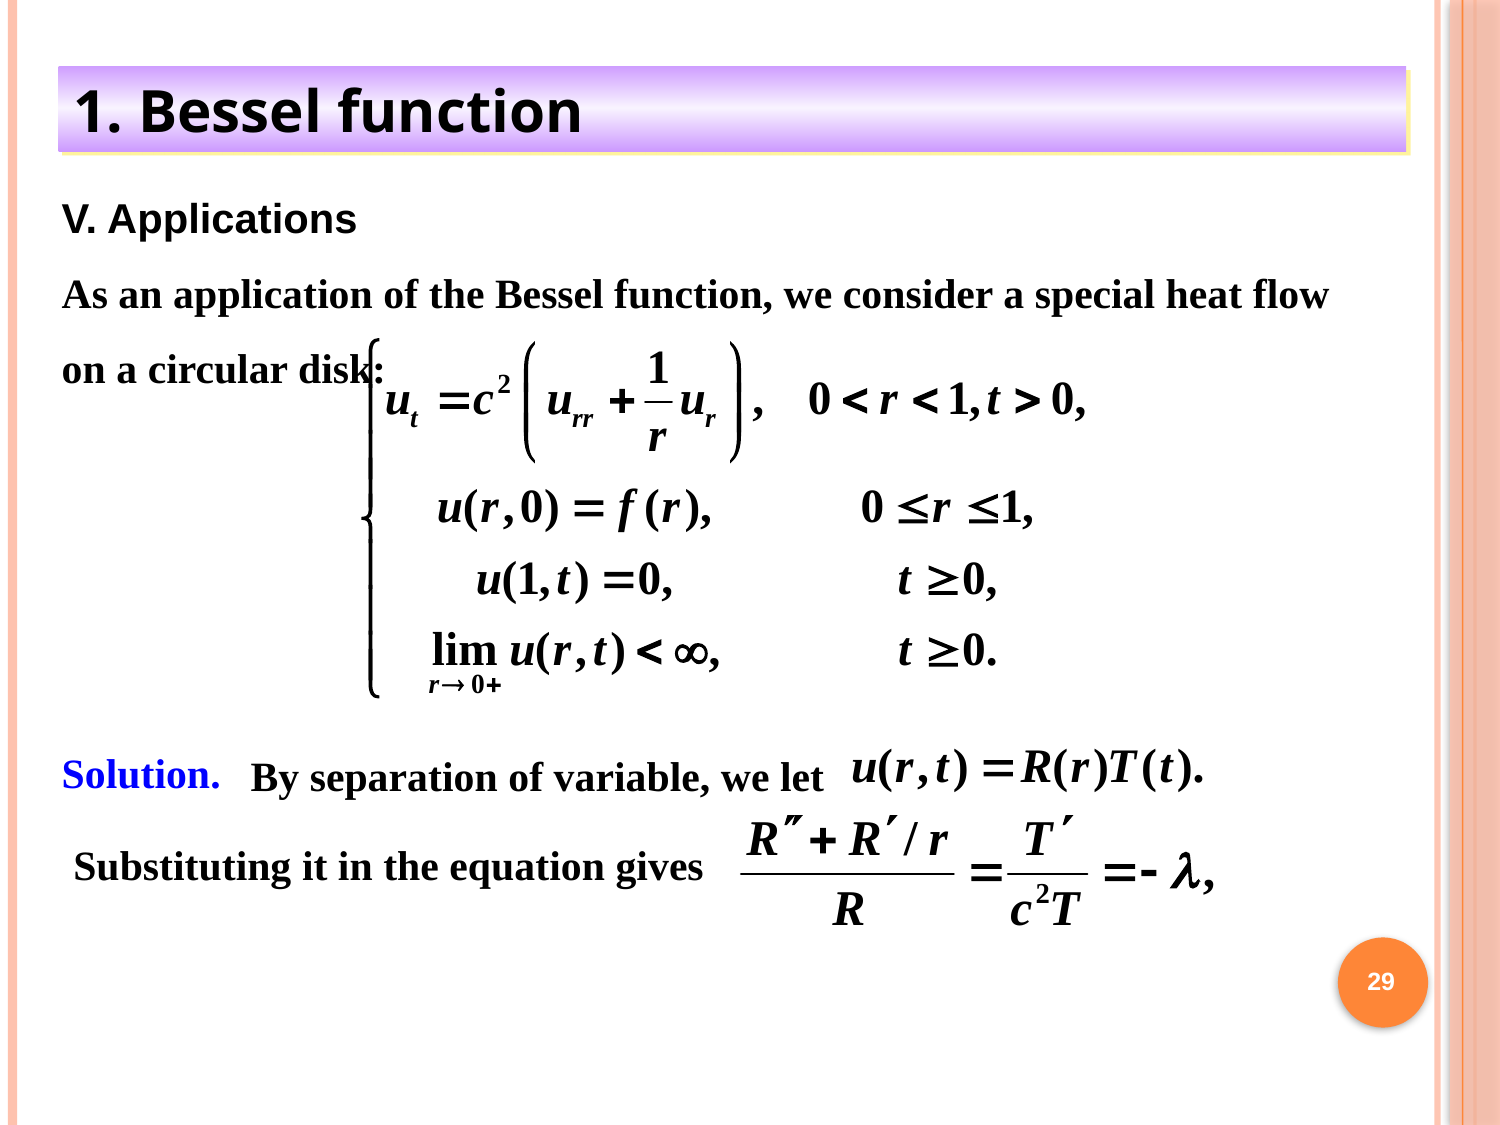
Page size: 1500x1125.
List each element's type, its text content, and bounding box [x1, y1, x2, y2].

slide_number 29 [1331, 937, 1432, 1023]
text_box As an application of the Bessel function, we consider a special heat flow on a circular disk: [46, 250, 1397, 400]
text_box 1. Bessel function [58, 66, 1407, 152]
text_box Solution. [46, 714, 236, 805]
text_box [350, 327, 1094, 707]
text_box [57, 803, 1409, 938]
text_box V. Applications [46, 159, 1407, 250]
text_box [233, 717, 1211, 800]
